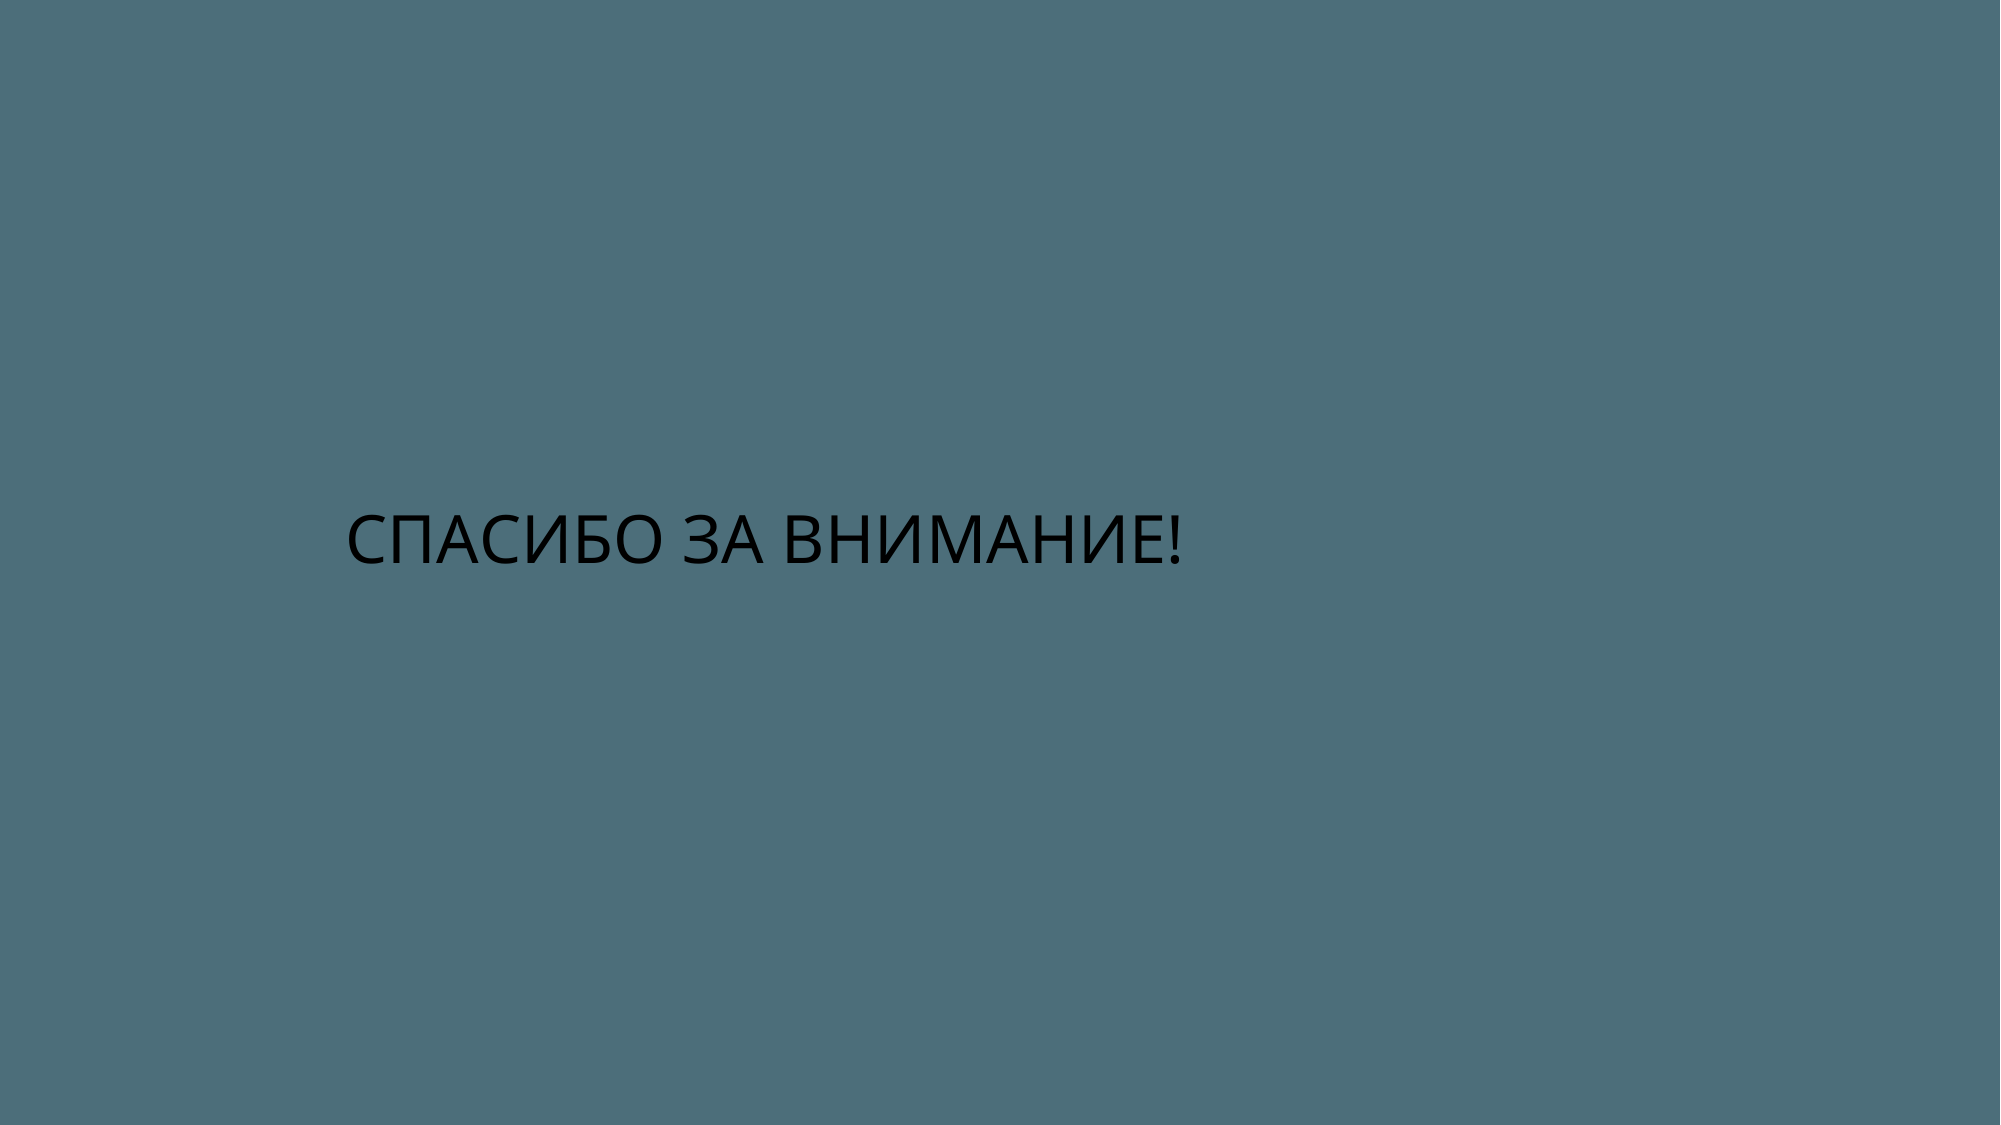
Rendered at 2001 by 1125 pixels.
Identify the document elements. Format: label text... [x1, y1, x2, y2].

title Спасибо за внимание! [330, 498, 1906, 671]
